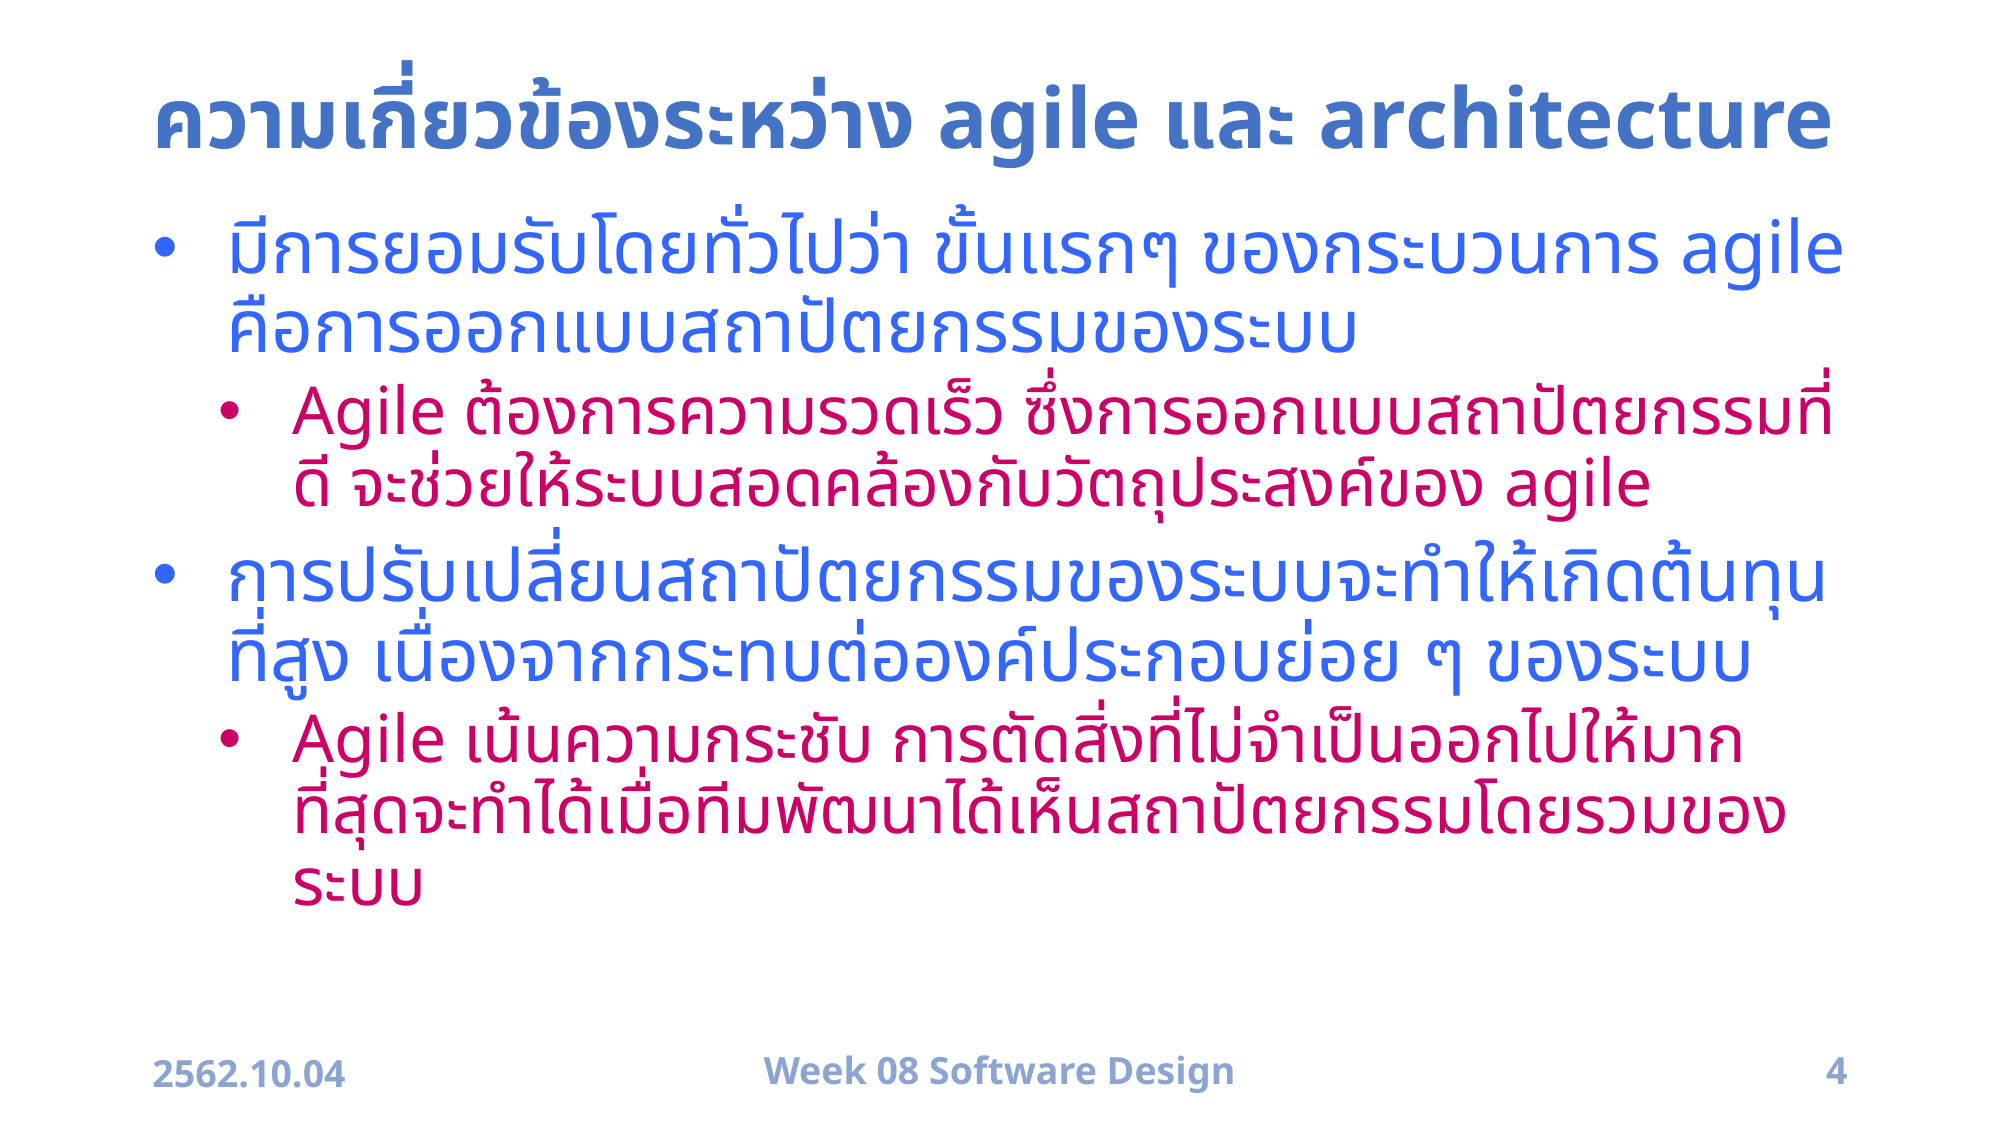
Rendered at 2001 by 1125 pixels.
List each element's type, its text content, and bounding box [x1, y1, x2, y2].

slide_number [137, 1042, 588, 1103]
footer Week 08 Software Design [662, 1042, 1338, 1103]
slide_number 4 [1412, 1042, 1863, 1103]
title ความเกี่ยวข้องระหว่าง agile และ architecture [137, 39, 1863, 203]
list มีการยอมรับโดยทั่วไปว่า ขั้นแรกๆ ของกระบวนการ agile คือการออกแบบสถาปัตยกรรมของระบบ Agile ต้องการความรวดเร็ว ซึ่งการออกแบบสถาปัตยกรรมที่ดี จะช่วยให้ระบบสอดคล้องกับวัตถุประสงค์ของ agile การปรับเปลี่ยนสถาปัตยกรรมของระบบจะทำให้เกิดต้นทุนที่สูง เนื่องจากกระทบต่อองค์ประกอบย่อย ๆ ของระบบ Agile เน้นความกระชับ การตัดสิ่งที่ไม่จำเป็นออกไปให้มากที่สุดจะทำได้เมื่อทีมพัฒนาได้เห็นสถาปัตยกรรมโดยรวมของระบบ [137, 203, 1863, 1014]
